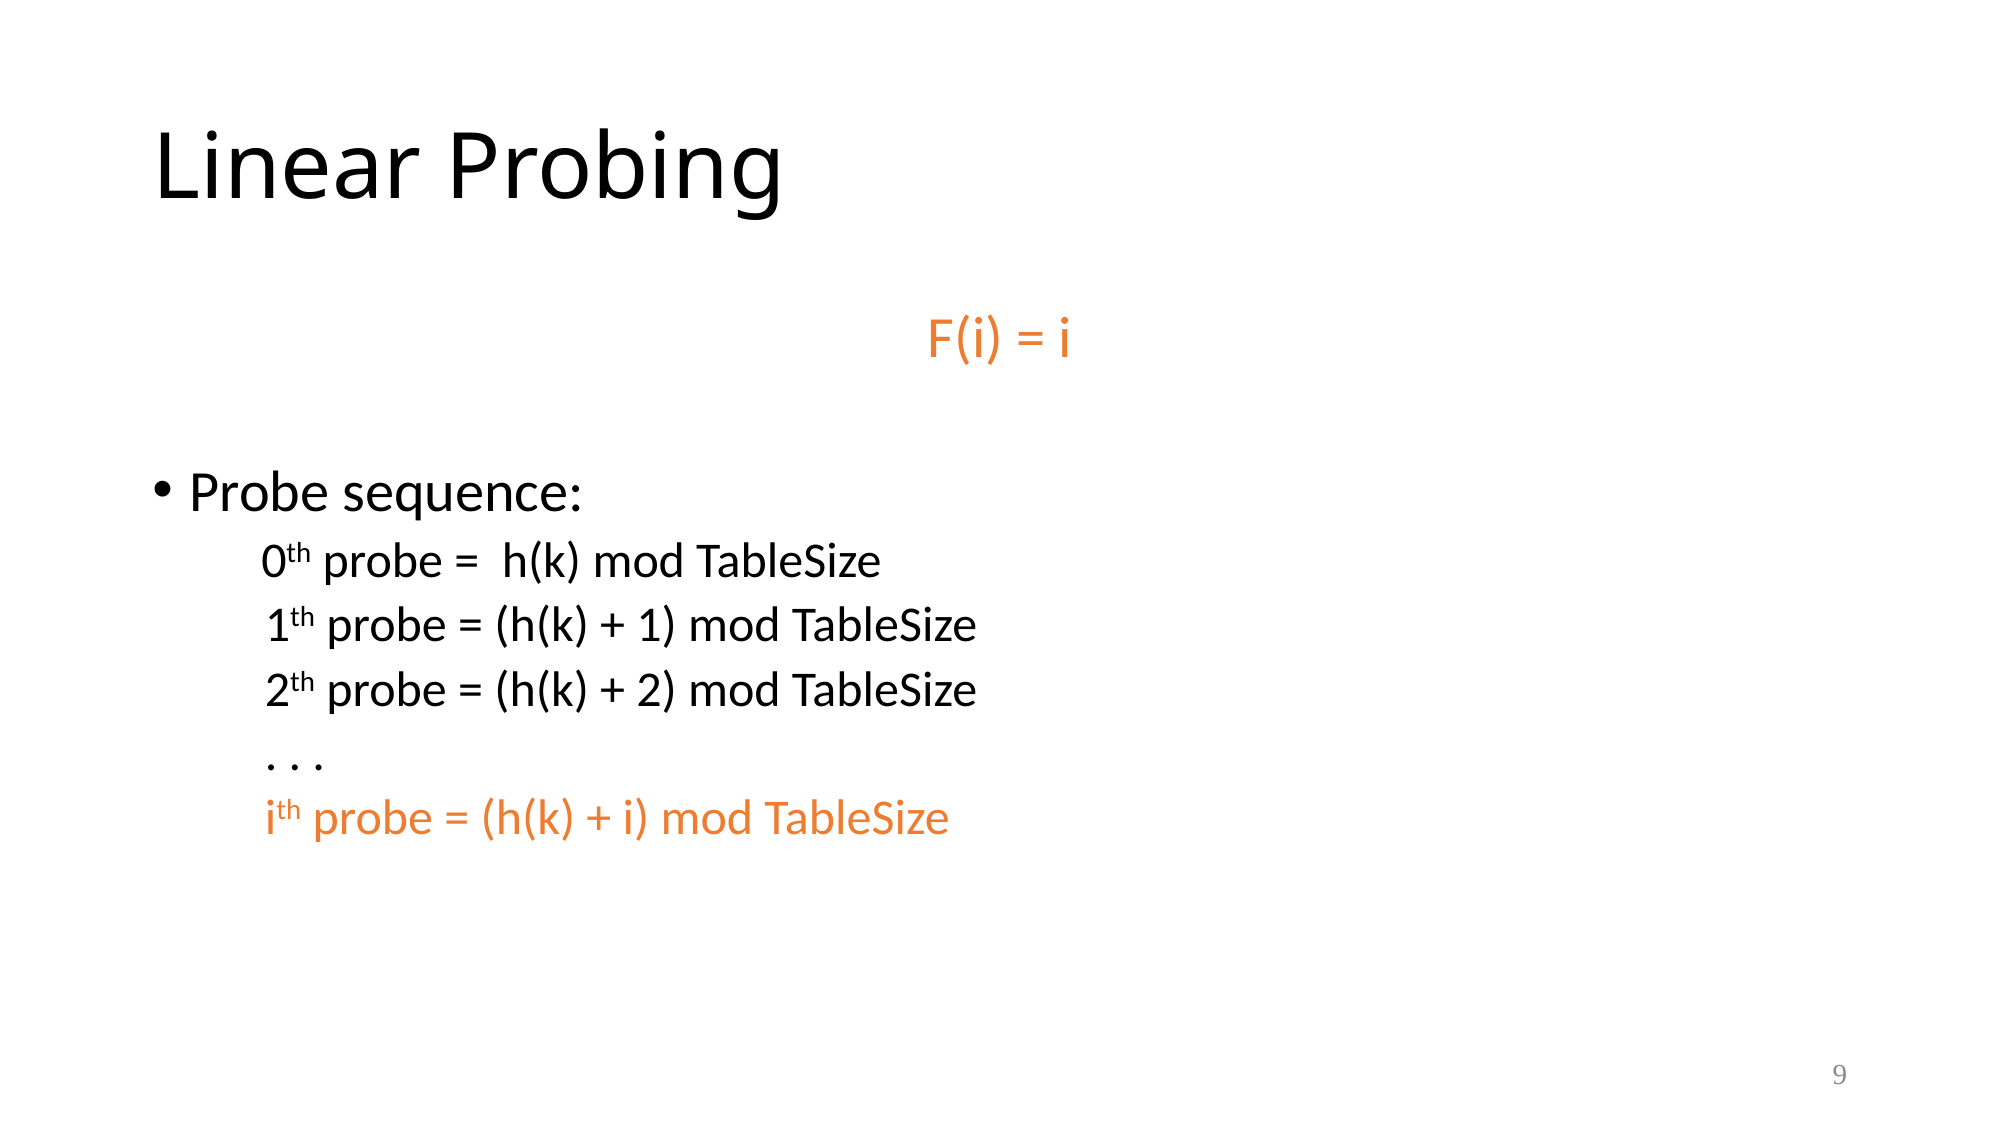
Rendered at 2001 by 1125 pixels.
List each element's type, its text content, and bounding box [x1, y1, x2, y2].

list F(i) = i Probe sequence: 0th probe = h(k) mod TableSize 1th probe = (h(k) + 1) mod TableSize 2th probe = (h(k) + 2) mod TableSize . . . ith probe = (h(k) + i) mod TableSize [137, 299, 1863, 1014]
slide_number 9 [1412, 1042, 1863, 1103]
title Linear Probing [137, 59, 1863, 278]
